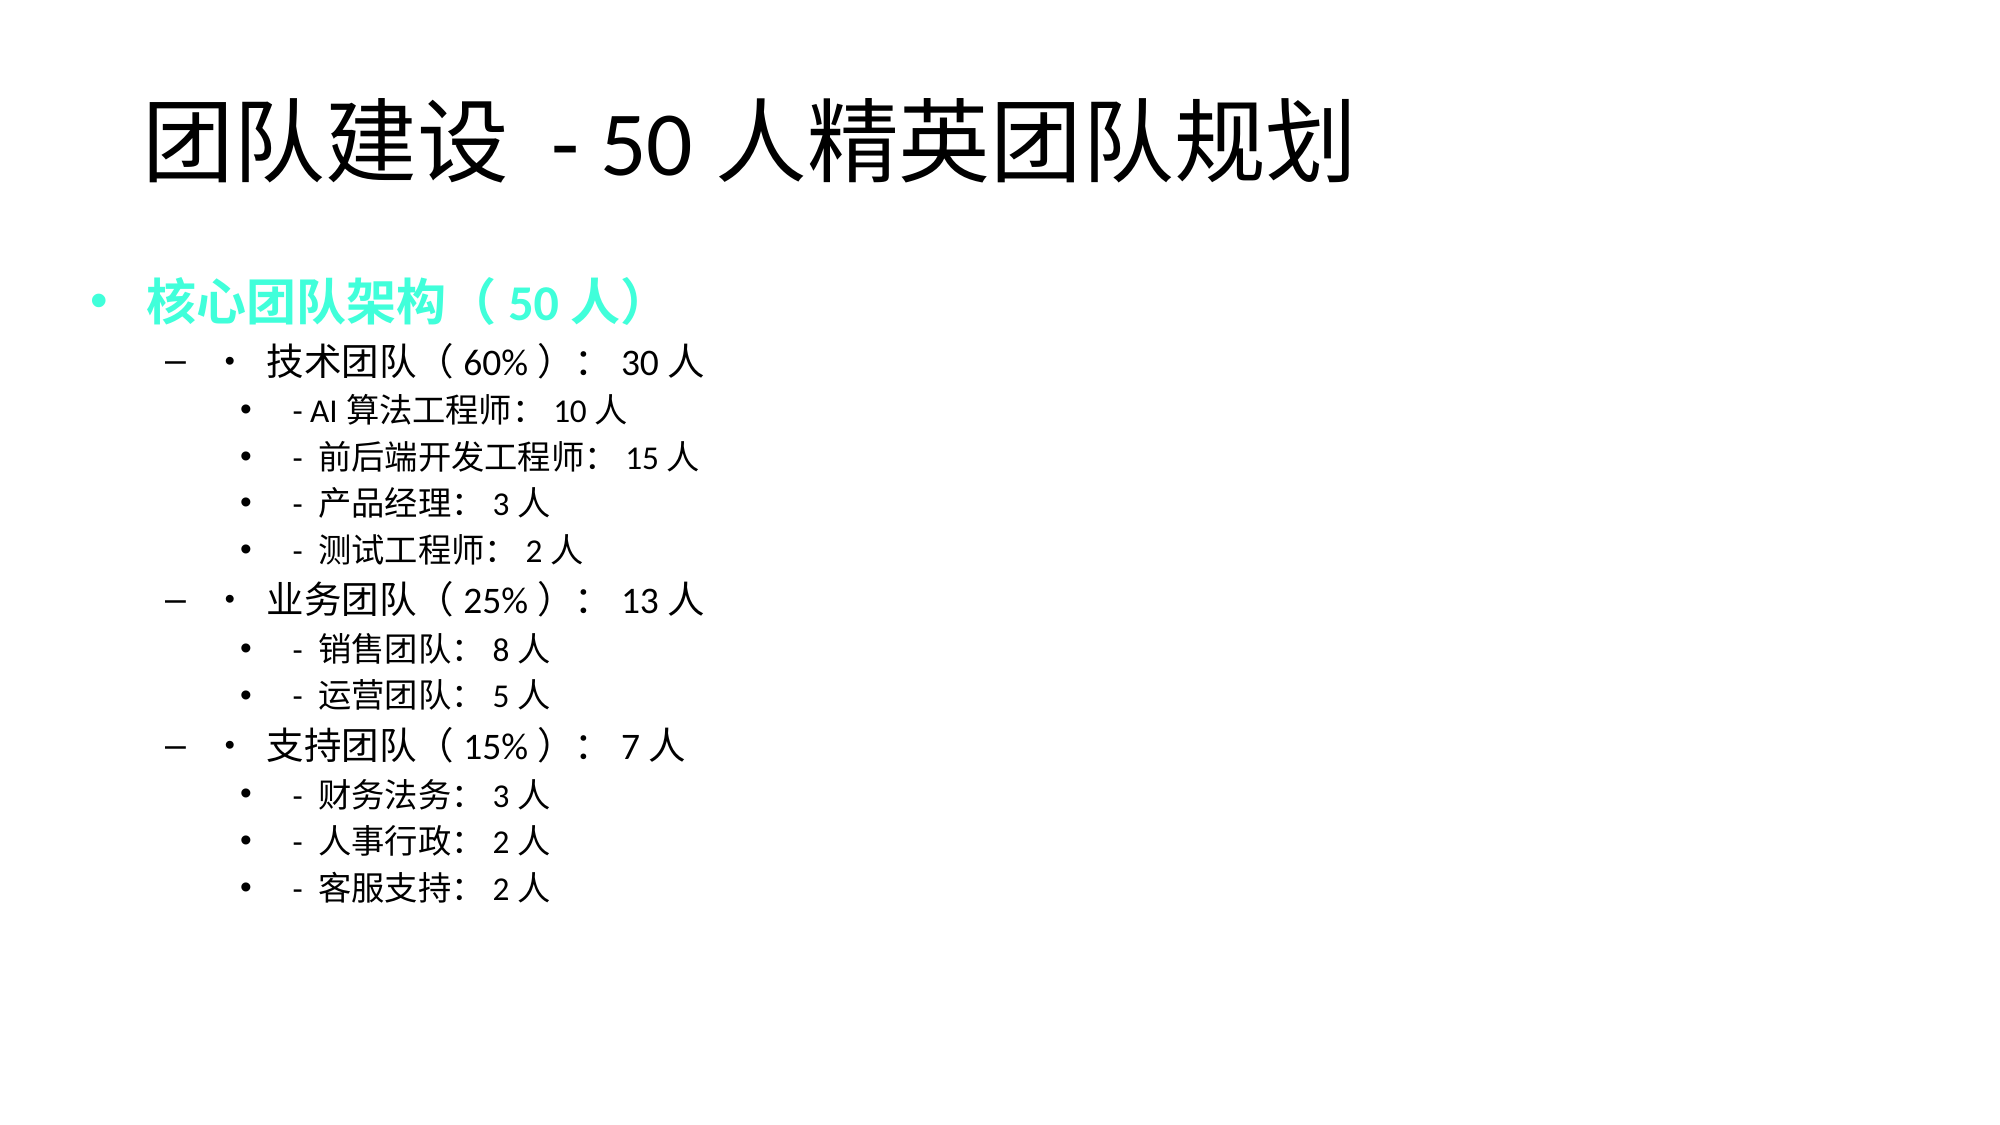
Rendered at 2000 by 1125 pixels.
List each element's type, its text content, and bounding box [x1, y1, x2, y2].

list 核心团队架构（50人） • 技术团队（60%）：30人 - AI算法工程师：10人 - 前后端开发工程师：15人 - 产品经理：3人 - 测试工程师：2人 • 业务团队（25%）：13人 - 销售团队：8人 - 运营团队：5人 • 支持团队（15%）：7人 - 财务法务：3人 - 人事行政：2人 - 客服支持：2人 [75, 262, 1425, 1005]
title 团队建设 - 50人精英团队规划 [75, 45, 1425, 233]
